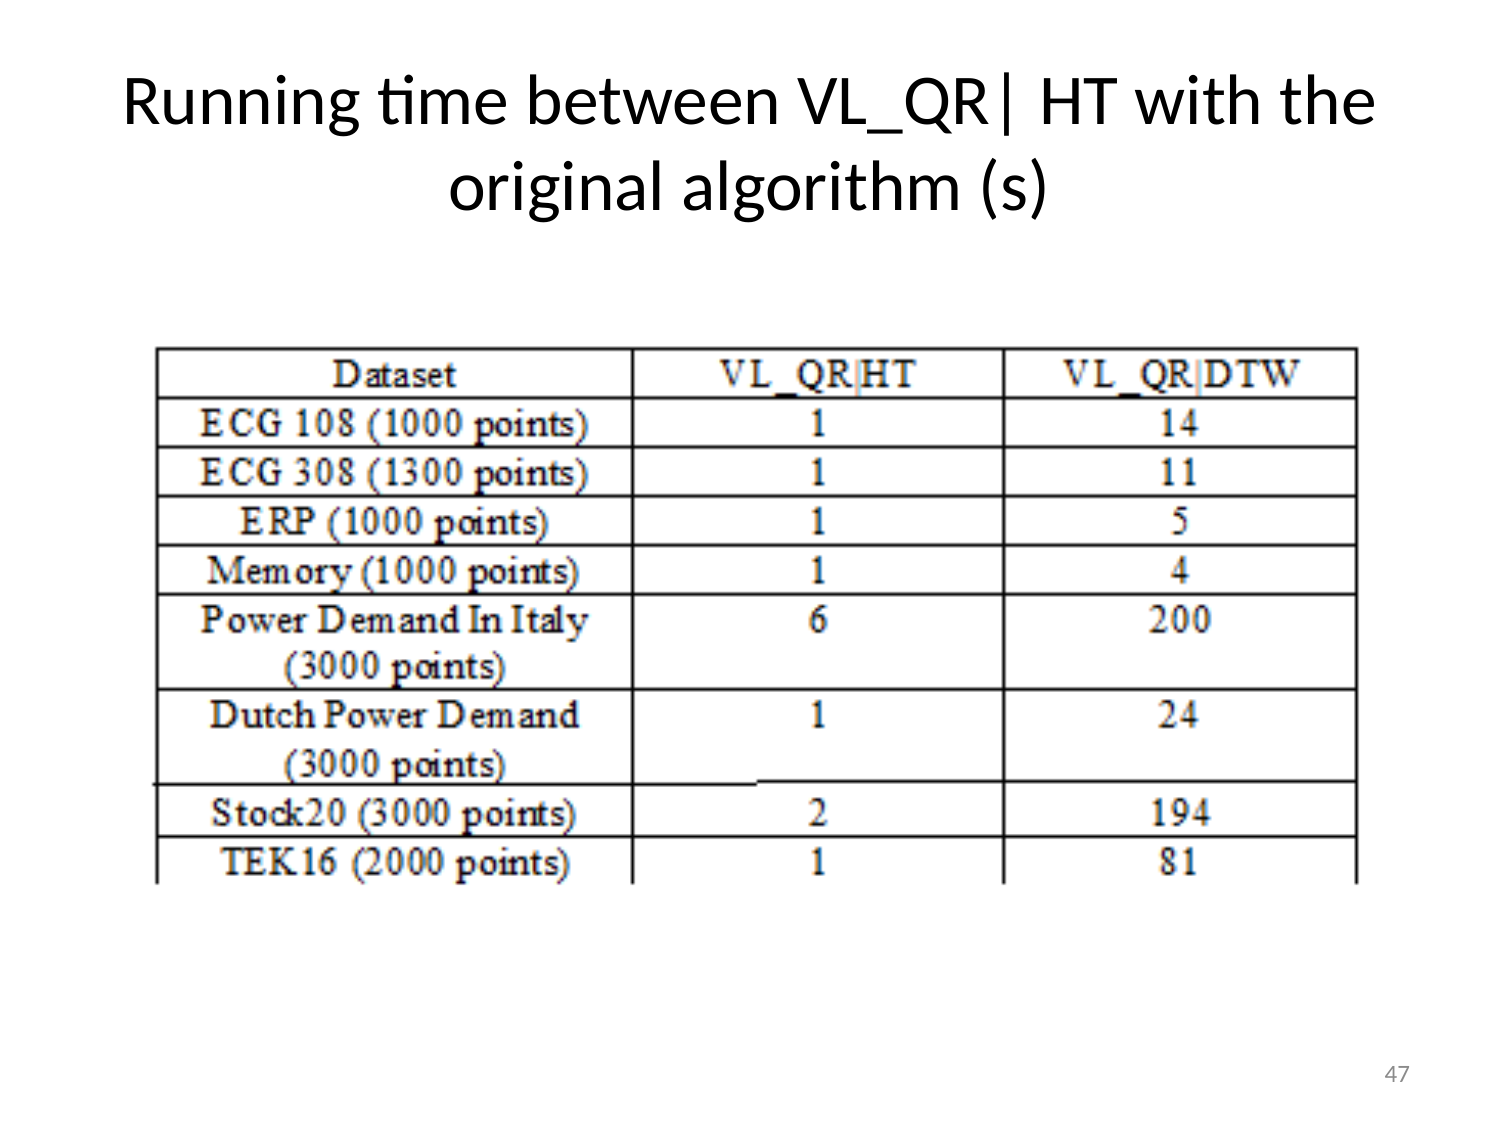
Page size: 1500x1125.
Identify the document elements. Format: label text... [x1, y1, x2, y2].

slide_number 47 [1074, 1042, 1425, 1103]
title Running time between VL_QR| HT with the original algorithm (s) [75, 45, 1425, 233]
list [37, 287, 1399, 926]
